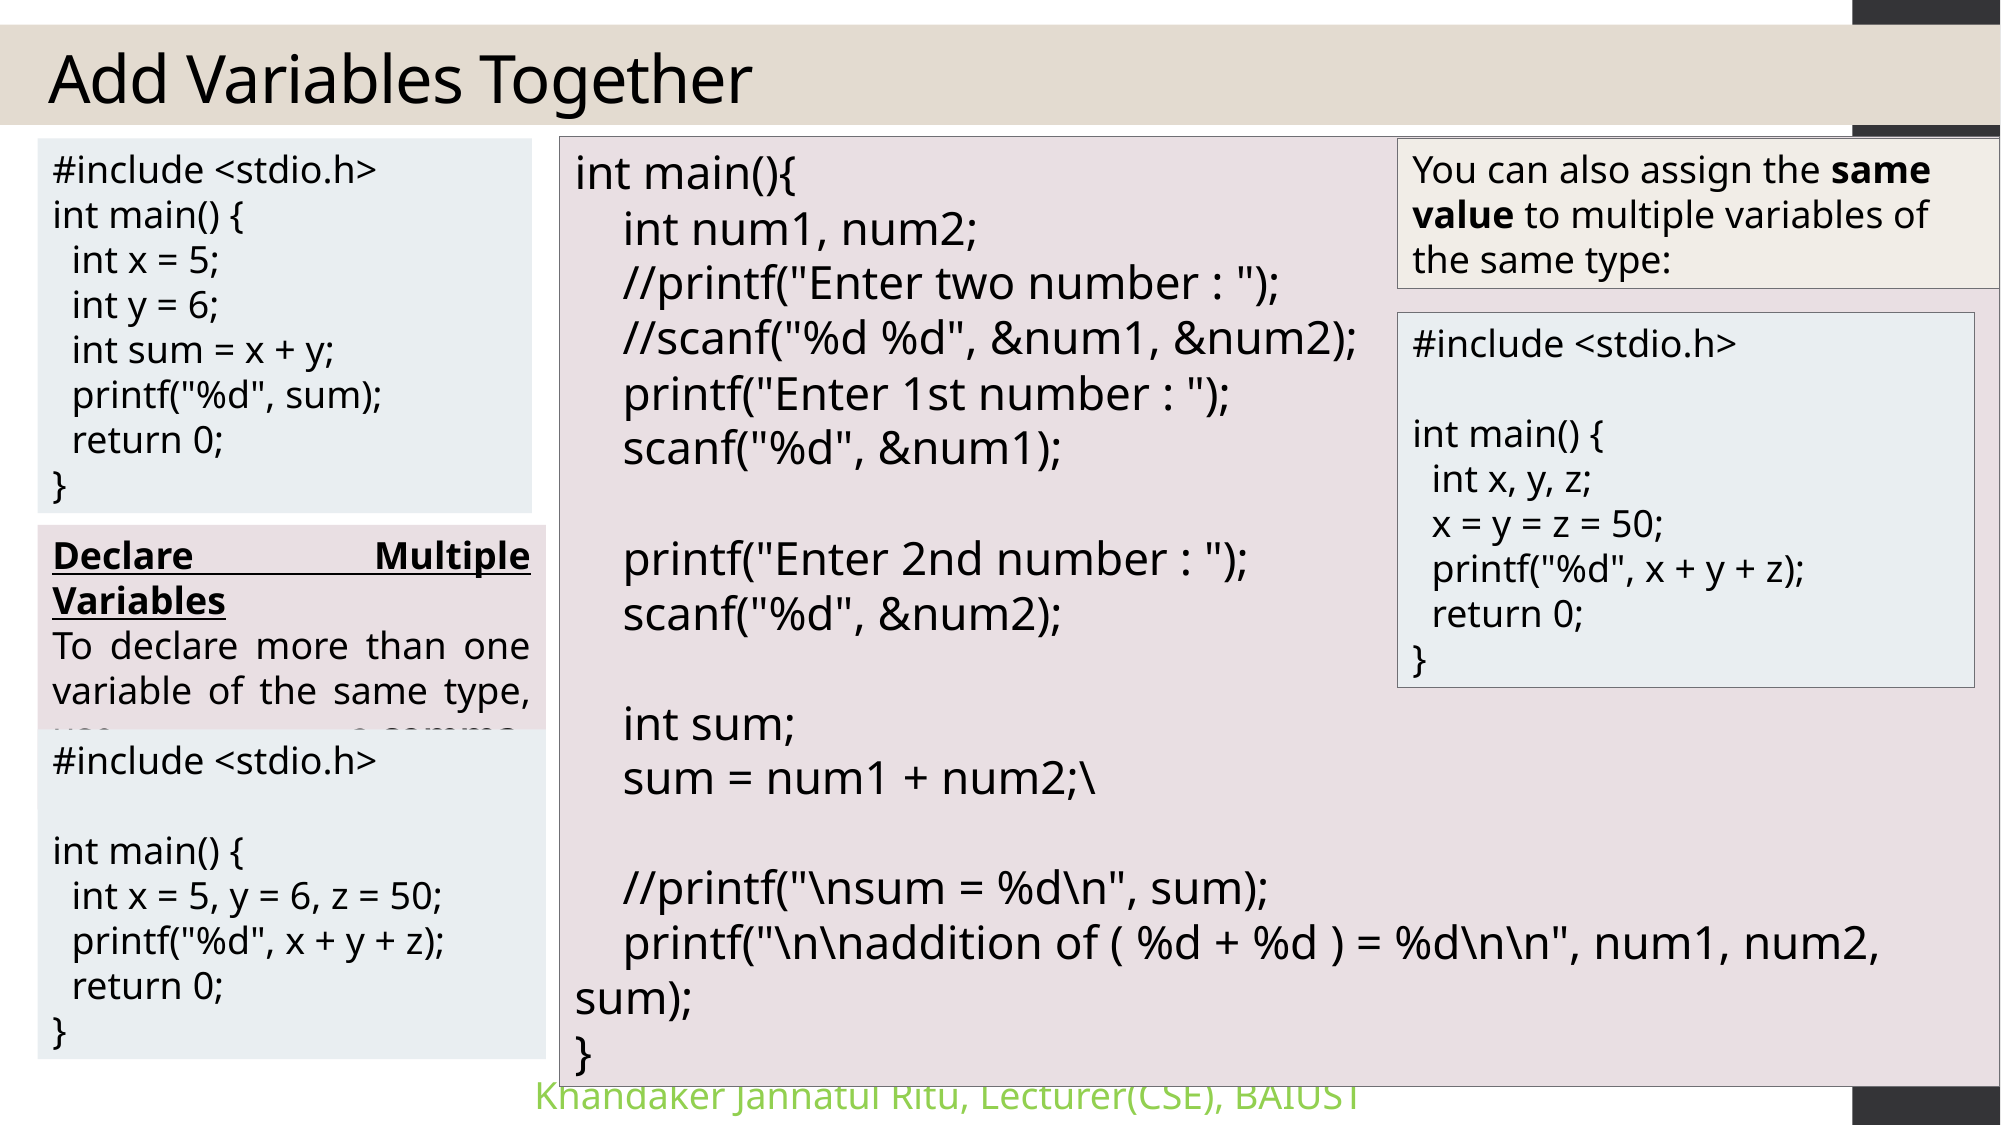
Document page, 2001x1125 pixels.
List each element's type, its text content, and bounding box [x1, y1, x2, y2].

text_box You can also assign the same value to multiple variables of the same type: [1397, 138, 2000, 289]
text_box #include <stdio.h> int main() { int x = 5; int y = 6; int sum = x + y; printf("%d", sum); return 0; } [37, 138, 532, 514]
title Add Variables Together [0, 24, 2000, 125]
text_box #include <stdio.h> int main() { int x = 5, y = 6, z = 50; printf("%d", x + y + z); return 0; } [37, 729, 546, 1060]
text_box int main(){ int num1, num2; //printf("Enter two number : "); //scanf("%d %d", &num1, &num2); printf("Enter 1st number : "); scanf("%d", &num1); printf("Enter 2nd number : "); scanf("%d", &num2); int sum; sum = num1 + num2;\ //printf("\nsum = %d\n", sum); printf("\n\naddition of ( %d + %d ) = %d\n\n", num1, num2, sum); } [559, 136, 2000, 1087]
text_box Declare Multiple Variables To declare more than one variable of the same type, use a comma-separated list: [37, 524, 546, 729]
text_box Khandaker Jannatul Ritu, Lecturer(CSE), BAIUST [519, 1064, 1631, 1125]
text_box #include <stdio.h> int main() { int x, y, z; x = y = z = 50; printf("%d", x + y + z); return 0; } [1397, 312, 1975, 688]
